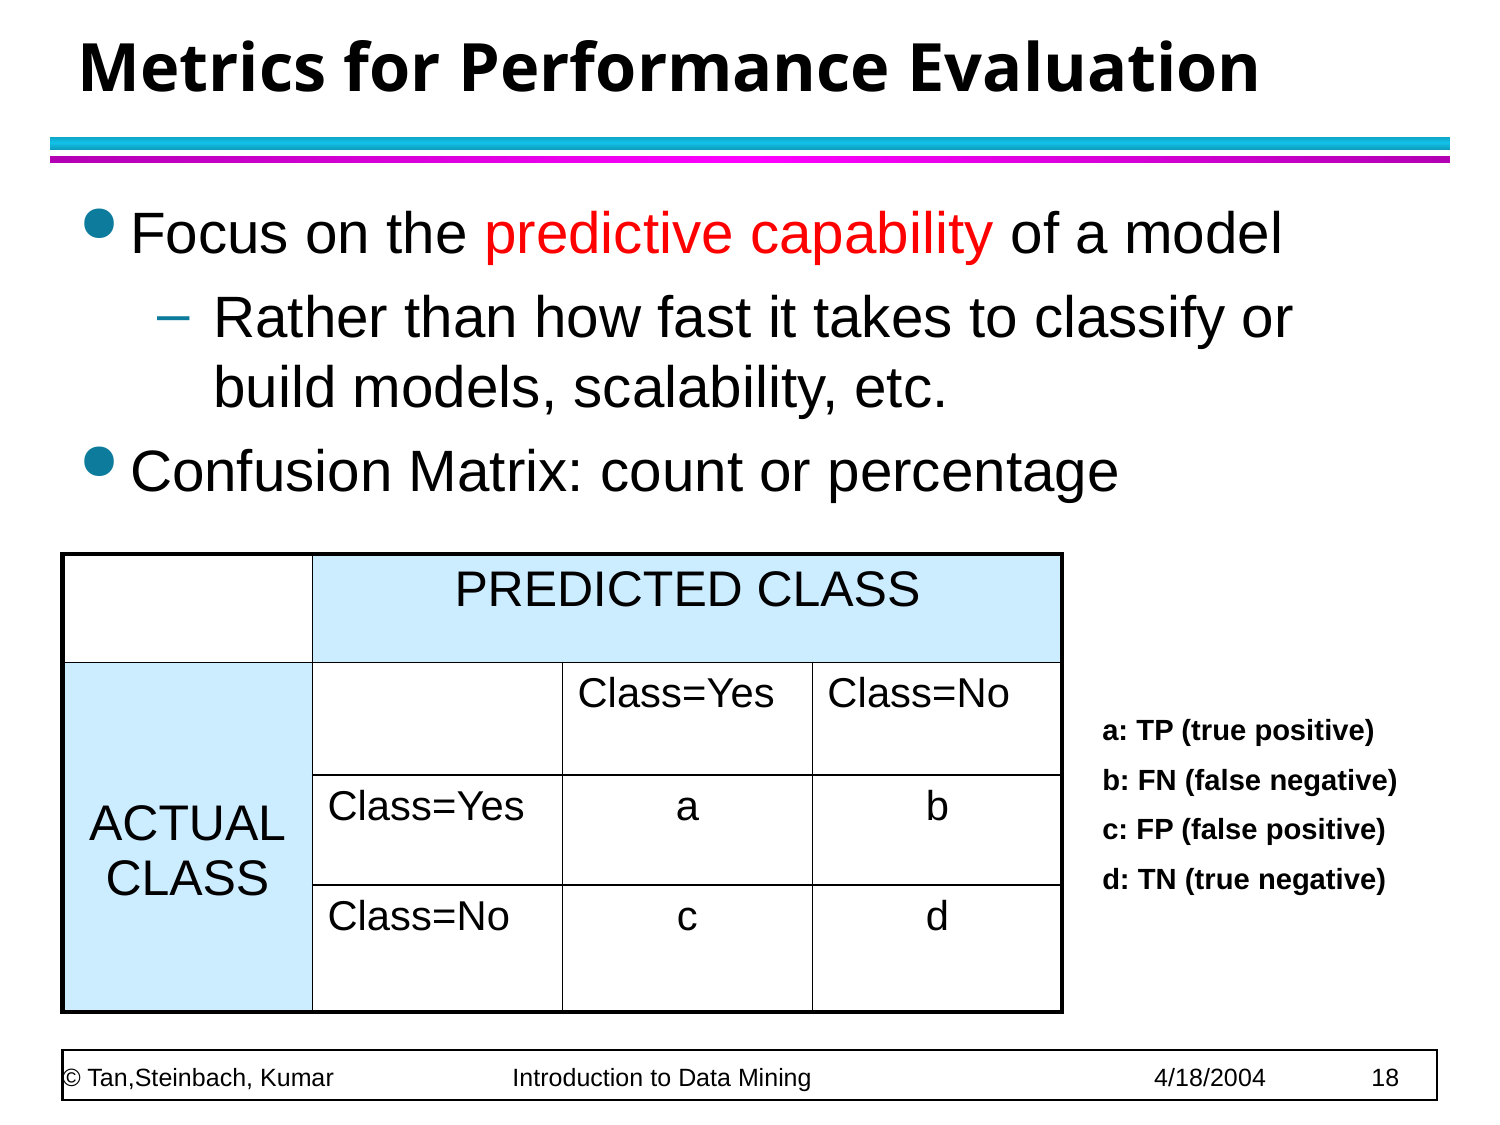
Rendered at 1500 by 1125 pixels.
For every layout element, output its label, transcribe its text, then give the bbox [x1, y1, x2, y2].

table_cell d [813, 886, 1060, 1010]
table_cell Class=Yes [313, 776, 562, 884]
table_cell Class=Yes [563, 663, 812, 774]
table_cell Class=No [313, 886, 562, 1010]
table_cell Class=No [813, 663, 1060, 774]
table_cell b [813, 776, 1060, 884]
table_header PREDICTED CLASS [313, 556, 1060, 662]
title Metrics for Performance Evaluation [61, 24, 1422, 113]
table_cell c [563, 886, 812, 1010]
list Focus on the predictive capability of a model Rather than how fast it takes to classify or build models, scalability, etc. Confusion Matrix: count or percentage [66, 186, 1433, 1038]
table_header [65, 556, 312, 662]
table_cell ACTUAL CLASS [65, 663, 312, 1010]
table_cell [313, 663, 562, 774]
table_cell a [563, 776, 812, 884]
text_box a: TP (true positive) b: FN (false negative) c: FP (false positive) d: TN (true negative) [1087, 704, 1450, 903]
